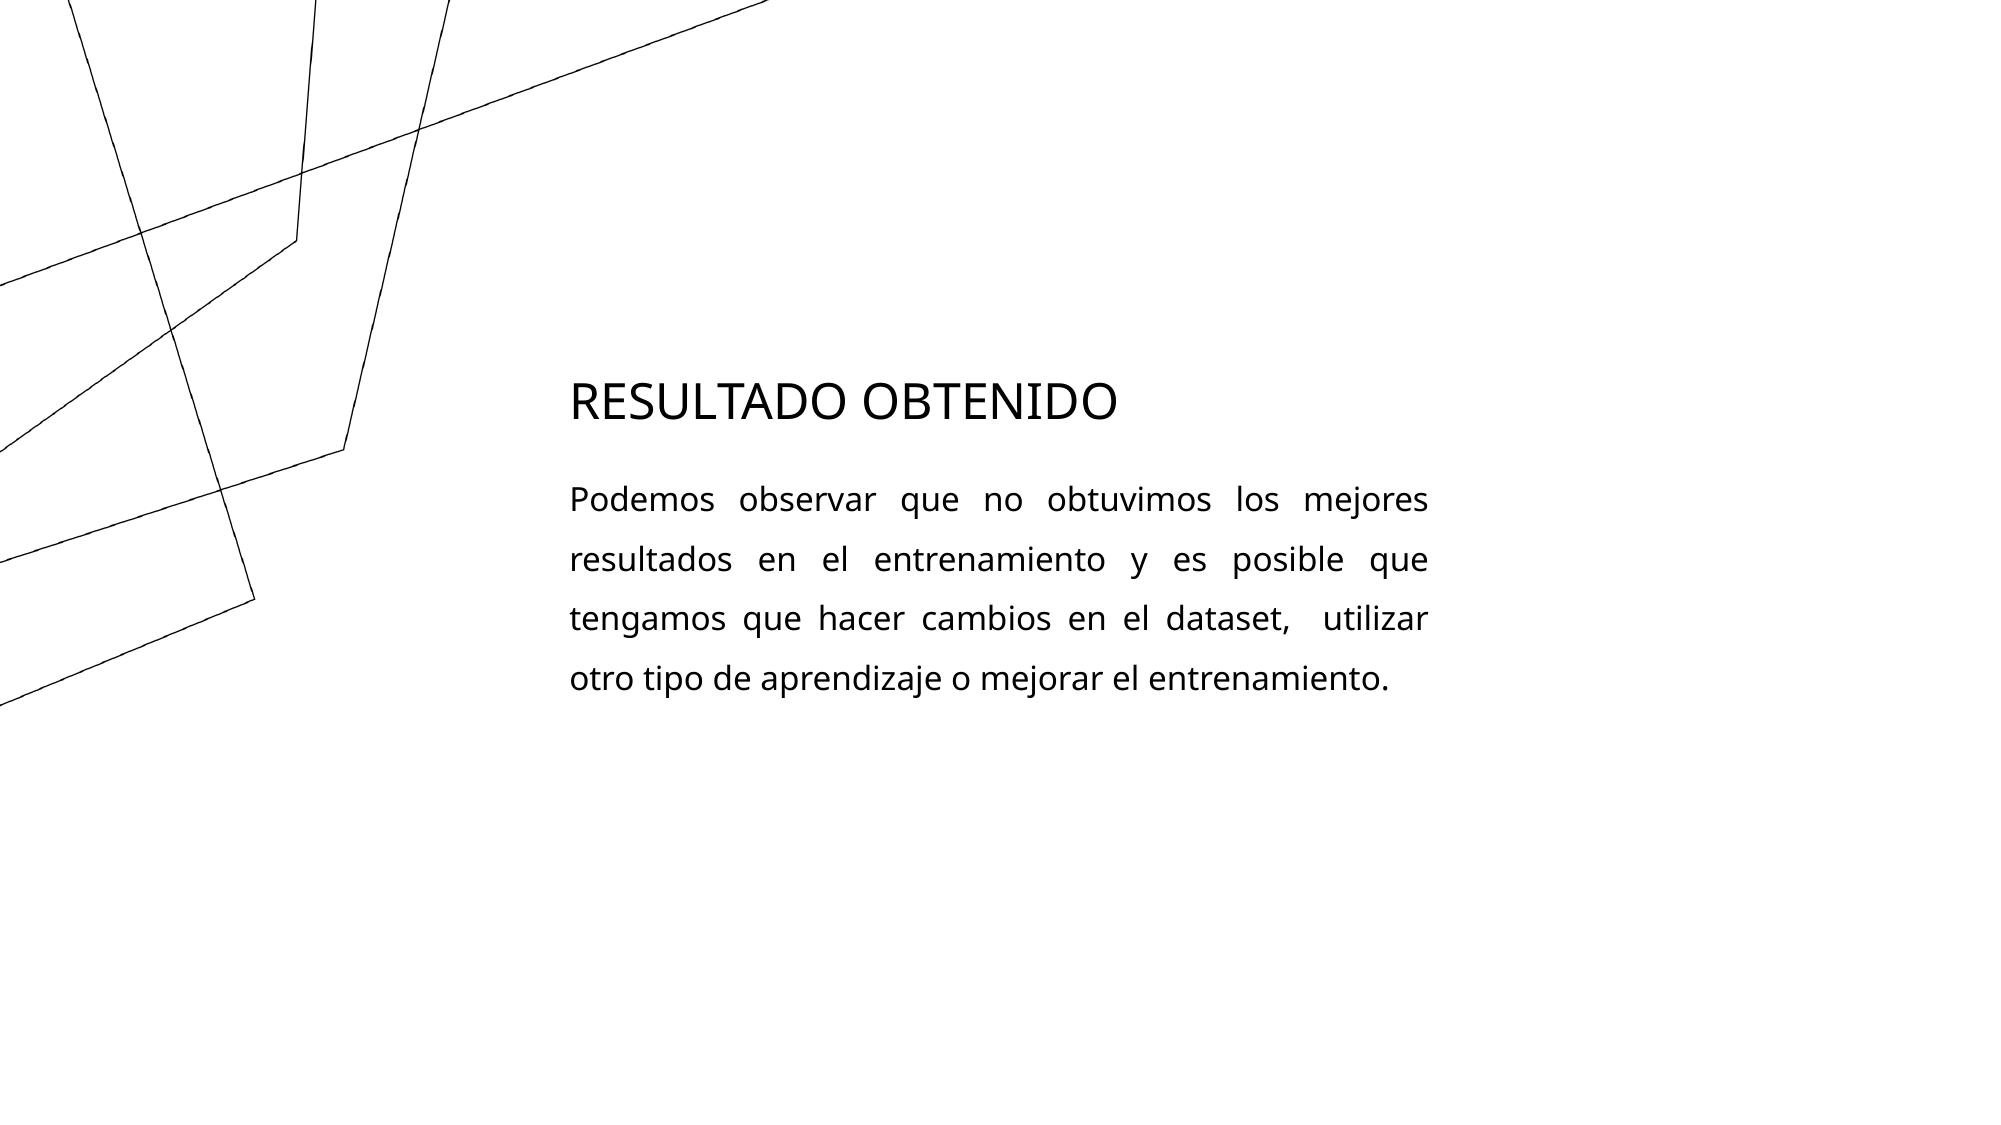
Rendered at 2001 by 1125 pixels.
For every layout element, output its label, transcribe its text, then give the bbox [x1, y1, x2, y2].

picture [0, 0, 803, 720]
text_box RESULTADO OBTENIDO [554, 368, 1446, 429]
text_box Podemos observar que no obtuvimos los mejores resultados en el entrenamiento y es posible que tengamos que hacer cambios en el dataset, utilizar otro tipo de aprendizaje o mejorar el entrenamiento. [554, 450, 1446, 757]
